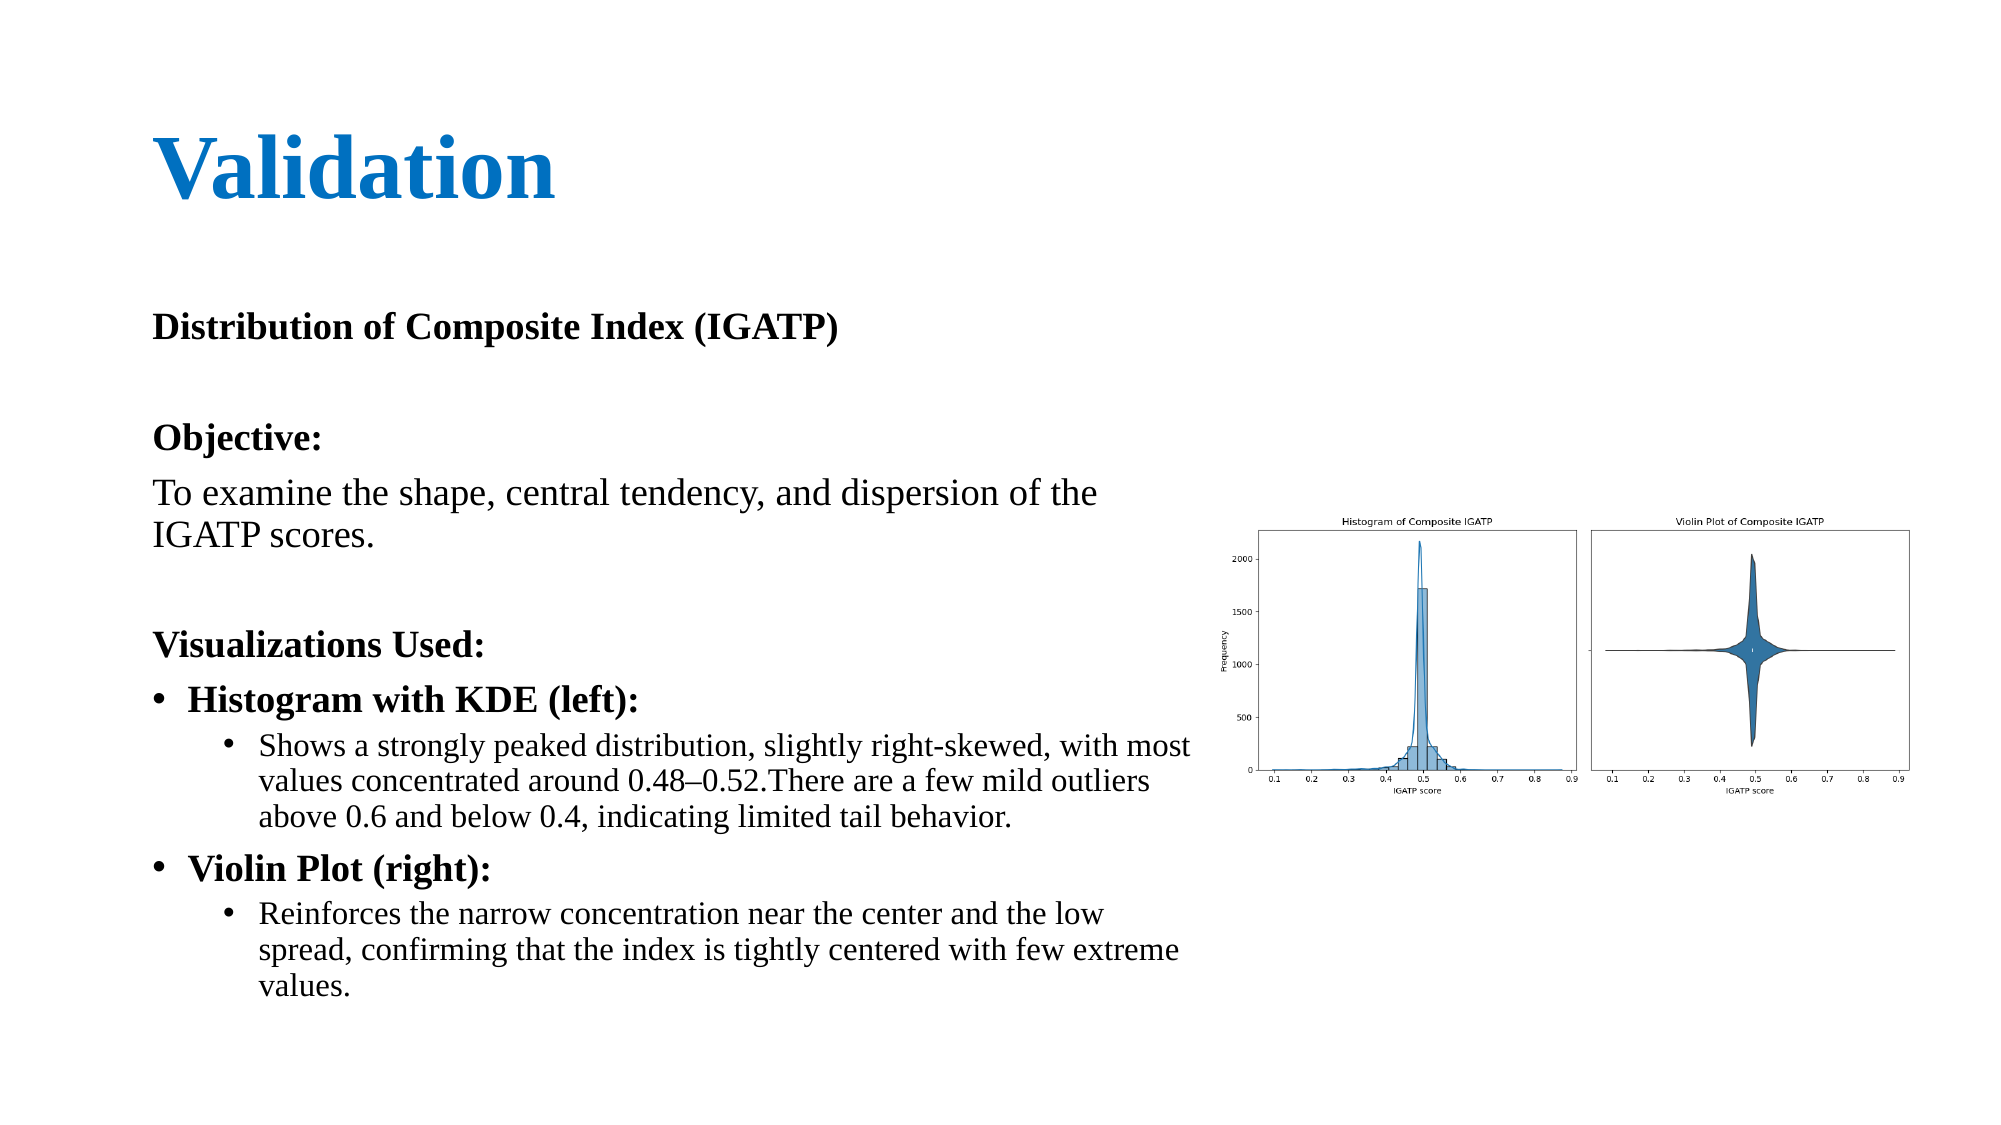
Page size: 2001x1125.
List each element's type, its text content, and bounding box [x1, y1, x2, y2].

picture [1213, 512, 1914, 802]
title Validation [137, 59, 1863, 278]
list Distribution of Composite Index (IGATP) Objective: To examine the shape, central tendency, and dispersion of the IGATP scores. Visualizations Used: Histogram with KDE (left): Shows a strongly peaked distribution, slightly right-skewed, with most values concentrated around 0.48–0.52.There are a few mild outliers above 0.6 and below 0.4, indicating limited tail behavior. Violin Plot (right): Reinforces the narrow concentration near the center and the low spread, confirming that the index is tightly centered with few extreme values. [137, 299, 1215, 1015]
